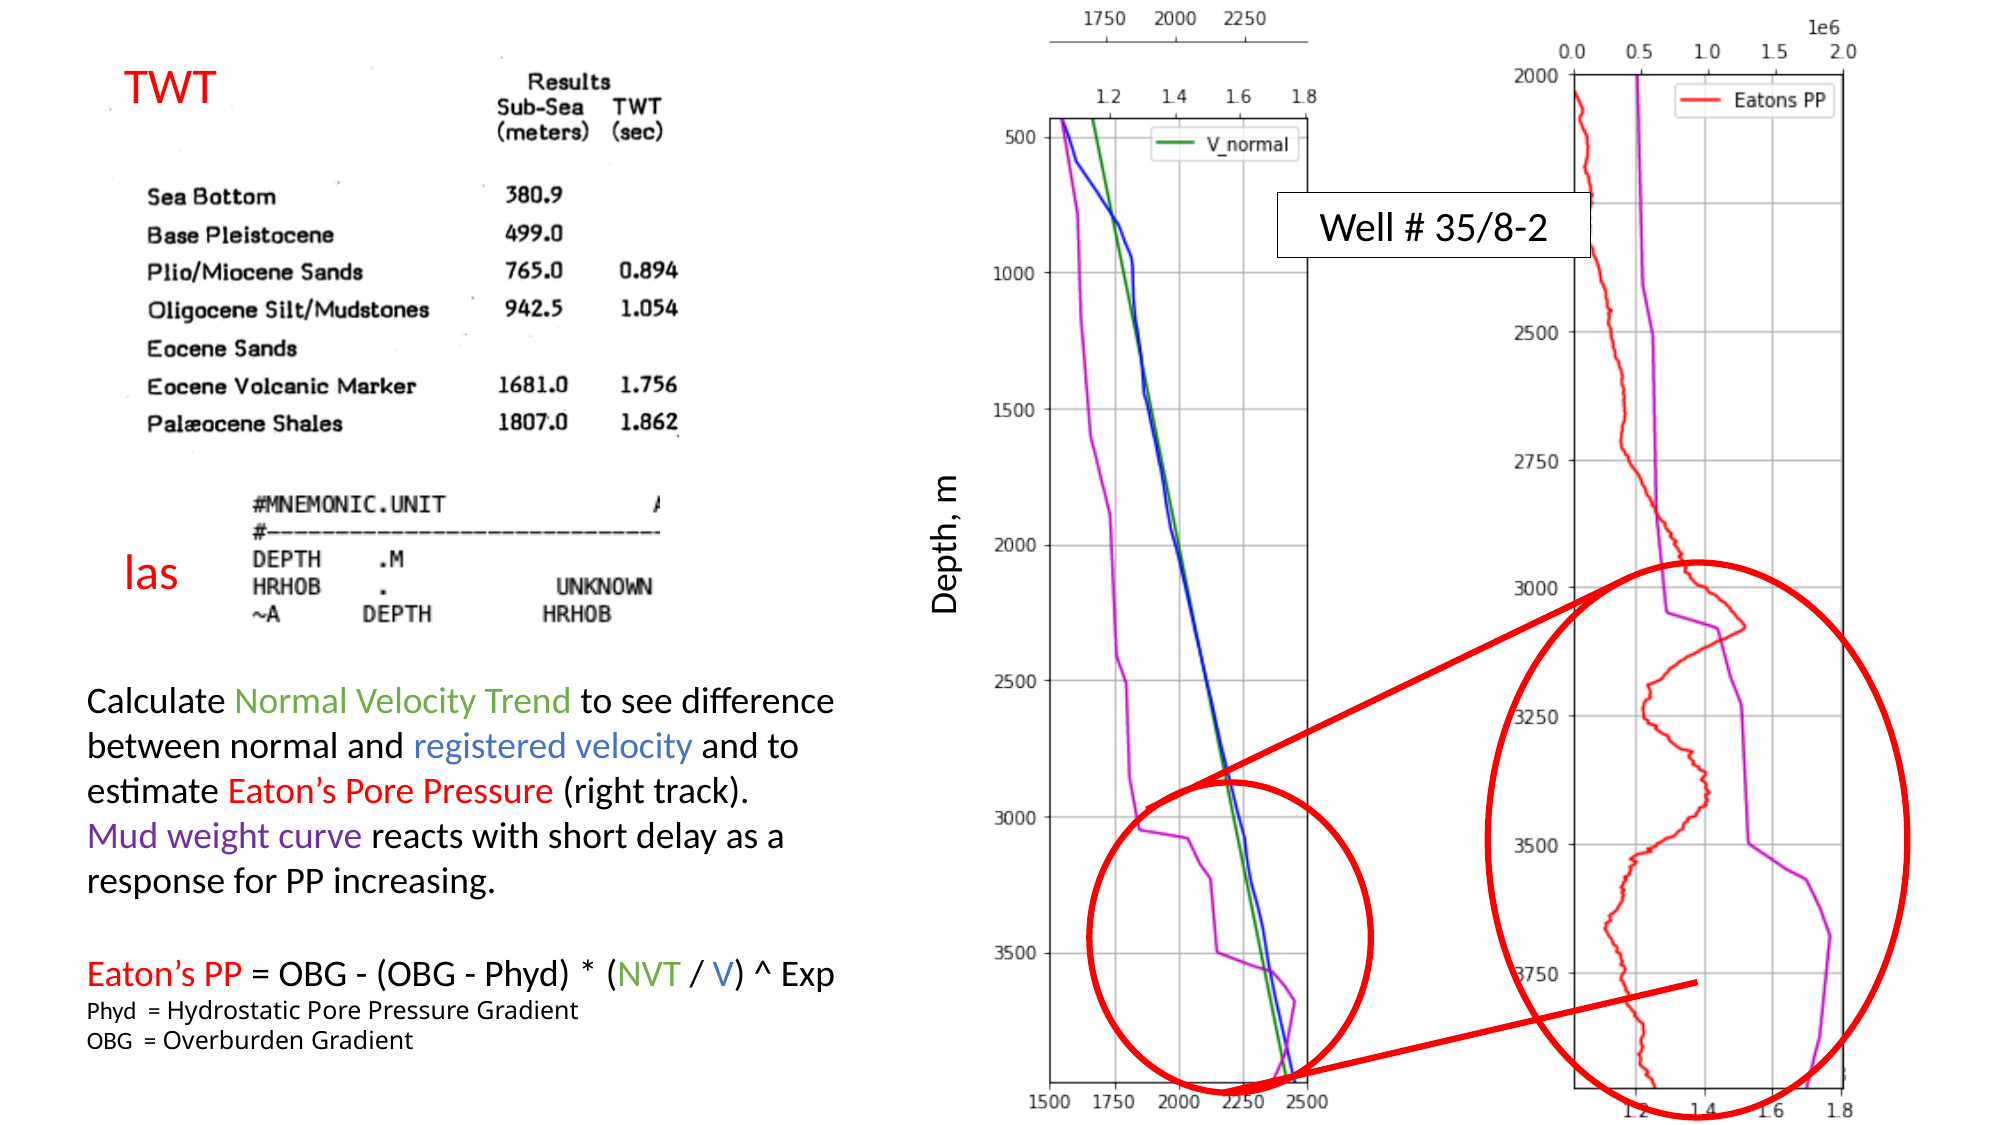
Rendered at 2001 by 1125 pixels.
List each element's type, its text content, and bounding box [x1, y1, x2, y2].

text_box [1089, 562, 1908, 1118]
picture [1499, 1118, 1871, 1125]
picture [980, 0, 1341, 1125]
text_box Eaton’s PP = OBG - (OBG - Phyd) * (NVT / V) ^ Exp Phyd = Hydrostatic Pore Pressure Gradient OBG = Overburden Gradient [72, 942, 907, 1062]
picture [1499, 7, 1871, 562]
text_box Well # 35/8-2 [1341, 192, 1499, 258]
picture [247, 494, 660, 631]
text_box Calculate Normal Velocity Trend to see difference between normal and registered velocity and to estimate Eaton’s Pore Pressure (right track). Mud weight curve reacts with short delay as a response for PP increasing. [72, 668, 907, 909]
text_box las [109, 532, 204, 607]
text_box Depth, m [911, 433, 971, 631]
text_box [108, 46, 699, 457]
